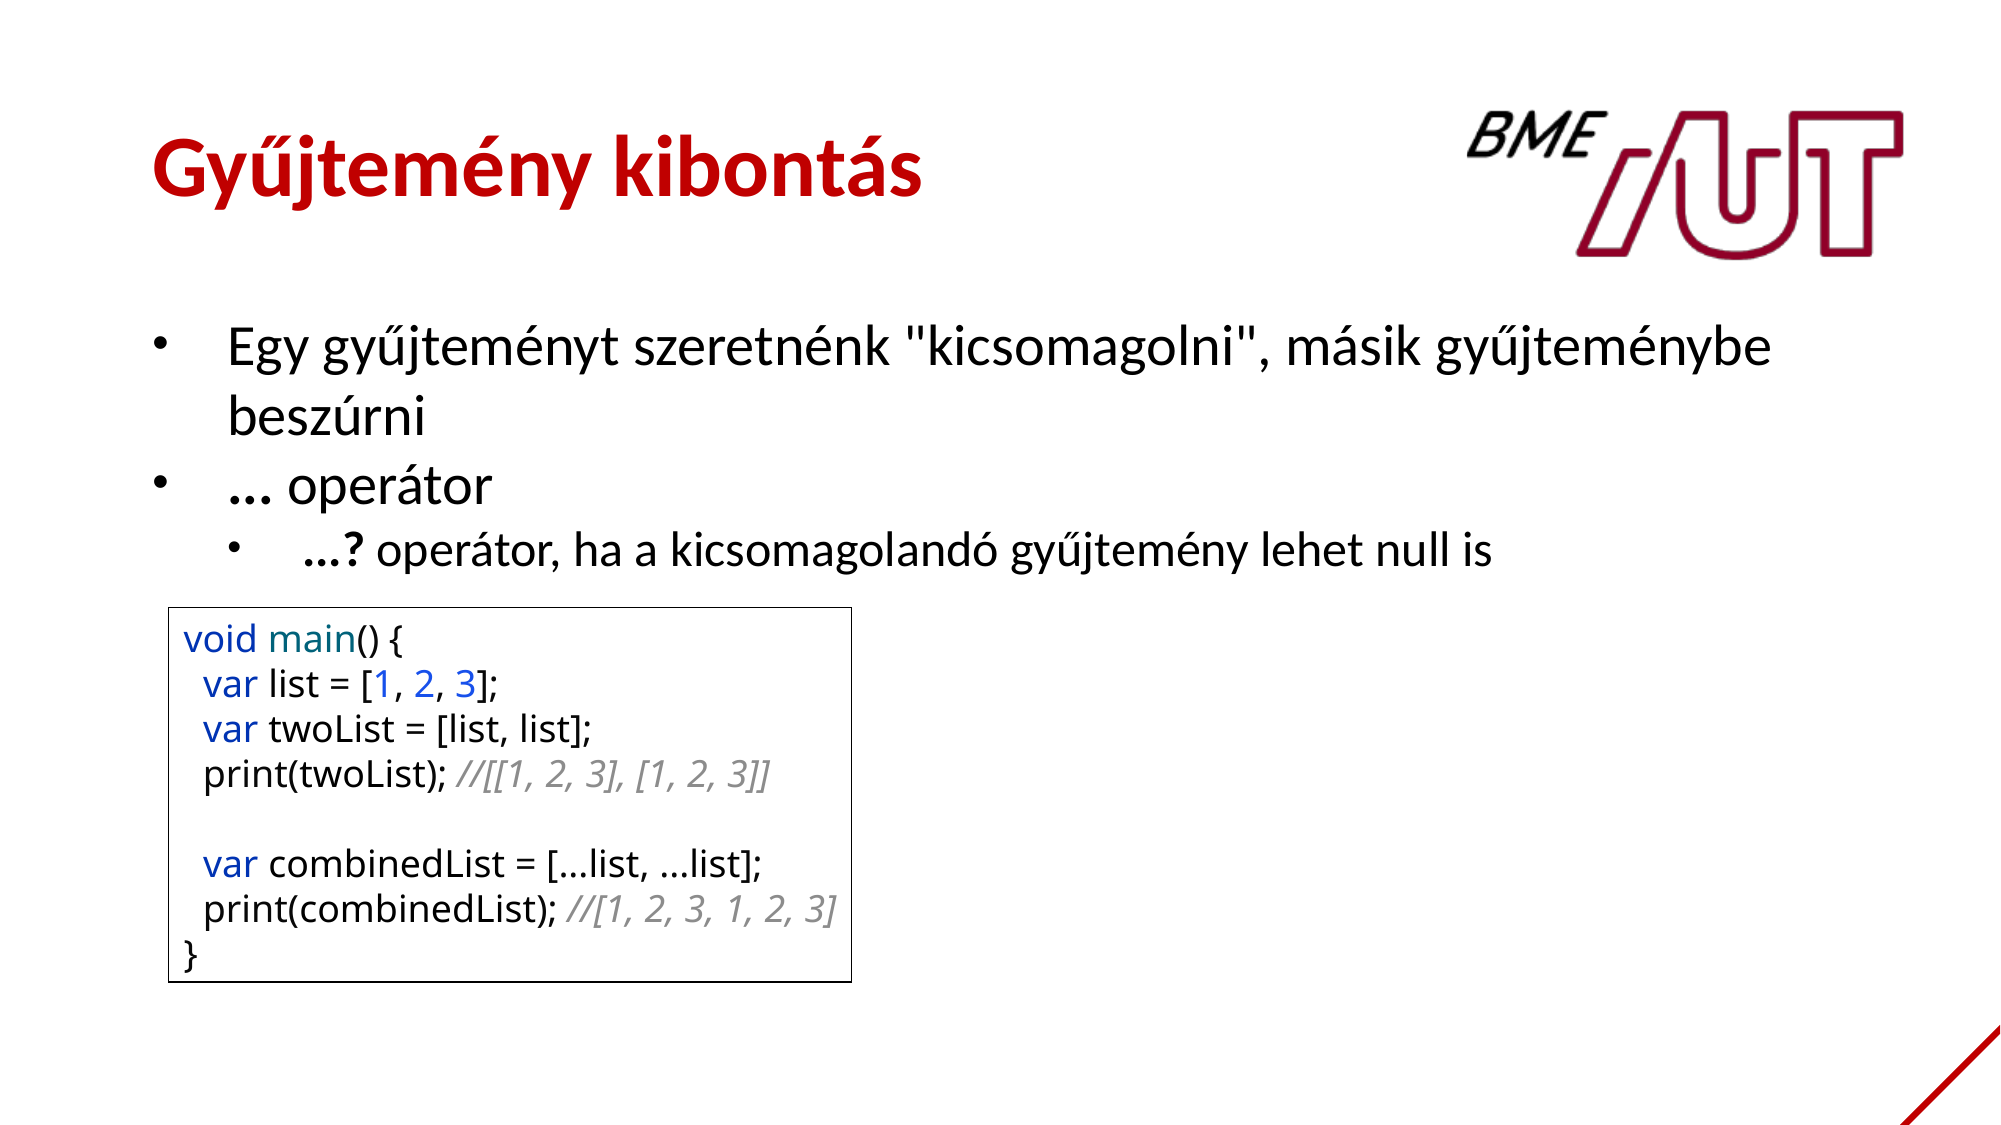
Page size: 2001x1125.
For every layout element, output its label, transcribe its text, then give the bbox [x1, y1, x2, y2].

title Gyűjtemény kibontás [137, 59, 1863, 278]
text_box void main() { var list = [1, 2, 3]; var twoList = [list, list]; print(twoList); //[[1, 2, 3], [1, 2, 3]] var combinedList = [...list, ...list]; print(combinedList); //[1, 2, 3, 1, 2, 3] } [168, 607, 852, 983]
list Egy gyűjteményt szeretnénk "kicsomagolni", másik gyűjteménybe beszúrni ... operátor ...? operátor, ha a kicsomagolandó gyűjtemény lehet null is [137, 299, 1863, 985]
picture [1466, 0, 1905, 406]
